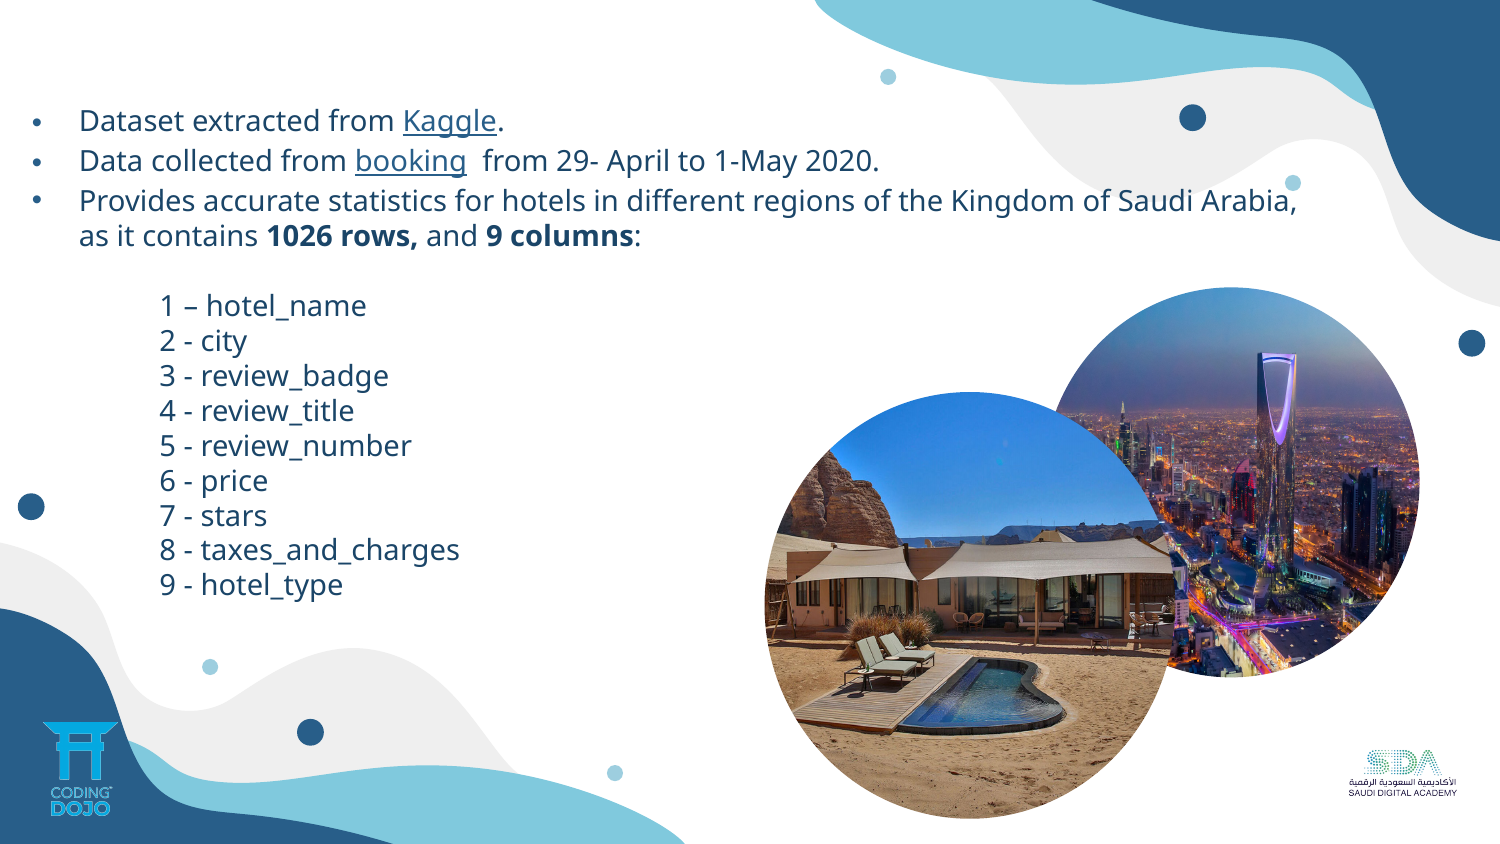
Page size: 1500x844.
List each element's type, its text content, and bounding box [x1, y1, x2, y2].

picture [71, 805, 78, 812]
subtitle Dataset extracted from Kaggle. Data collected from booking from 29- April to 1-May 2020. Provides accurate statistics for hotels in different regions of the Kingdom of Saudi Arabia, as it contains 1026 rows, and 9 columns: 1 – hotel_name 2 - city 3 - review_badge 4 - review_title 5 - review_number 6 - price 7 - stars 8 - taxes_and_charges 9 - hotel_type [16, 119, 1327, 665]
picture [43, 724, 118, 816]
picture [69, 734, 91, 742]
picture [1305, 718, 1500, 828]
picture [764, 287, 1420, 819]
picture [55, 805, 61, 812]
picture [98, 805, 106, 812]
picture [62, 811, 70, 816]
